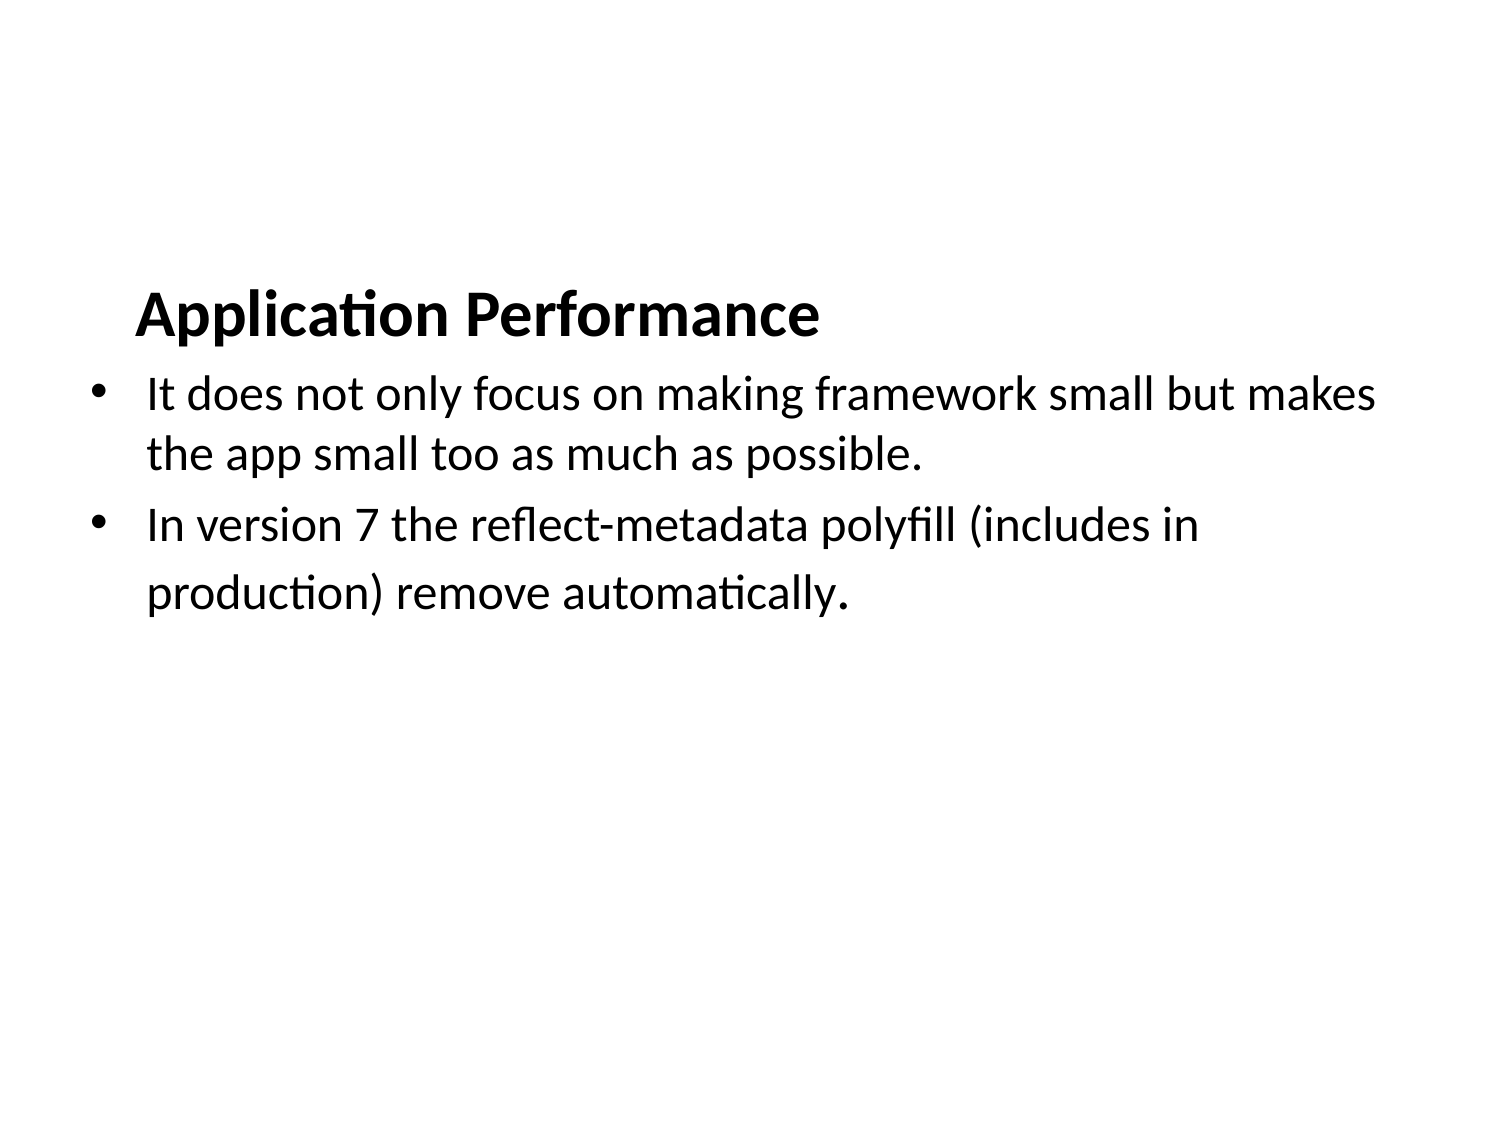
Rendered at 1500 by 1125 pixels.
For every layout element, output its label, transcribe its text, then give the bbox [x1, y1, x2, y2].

list Application Performance It does not only focus on making framework small but makes the app small too as much as possible. In version 7 the reflect-metadata polyfill (includes in production) remove automatically. [75, 262, 1425, 1005]
